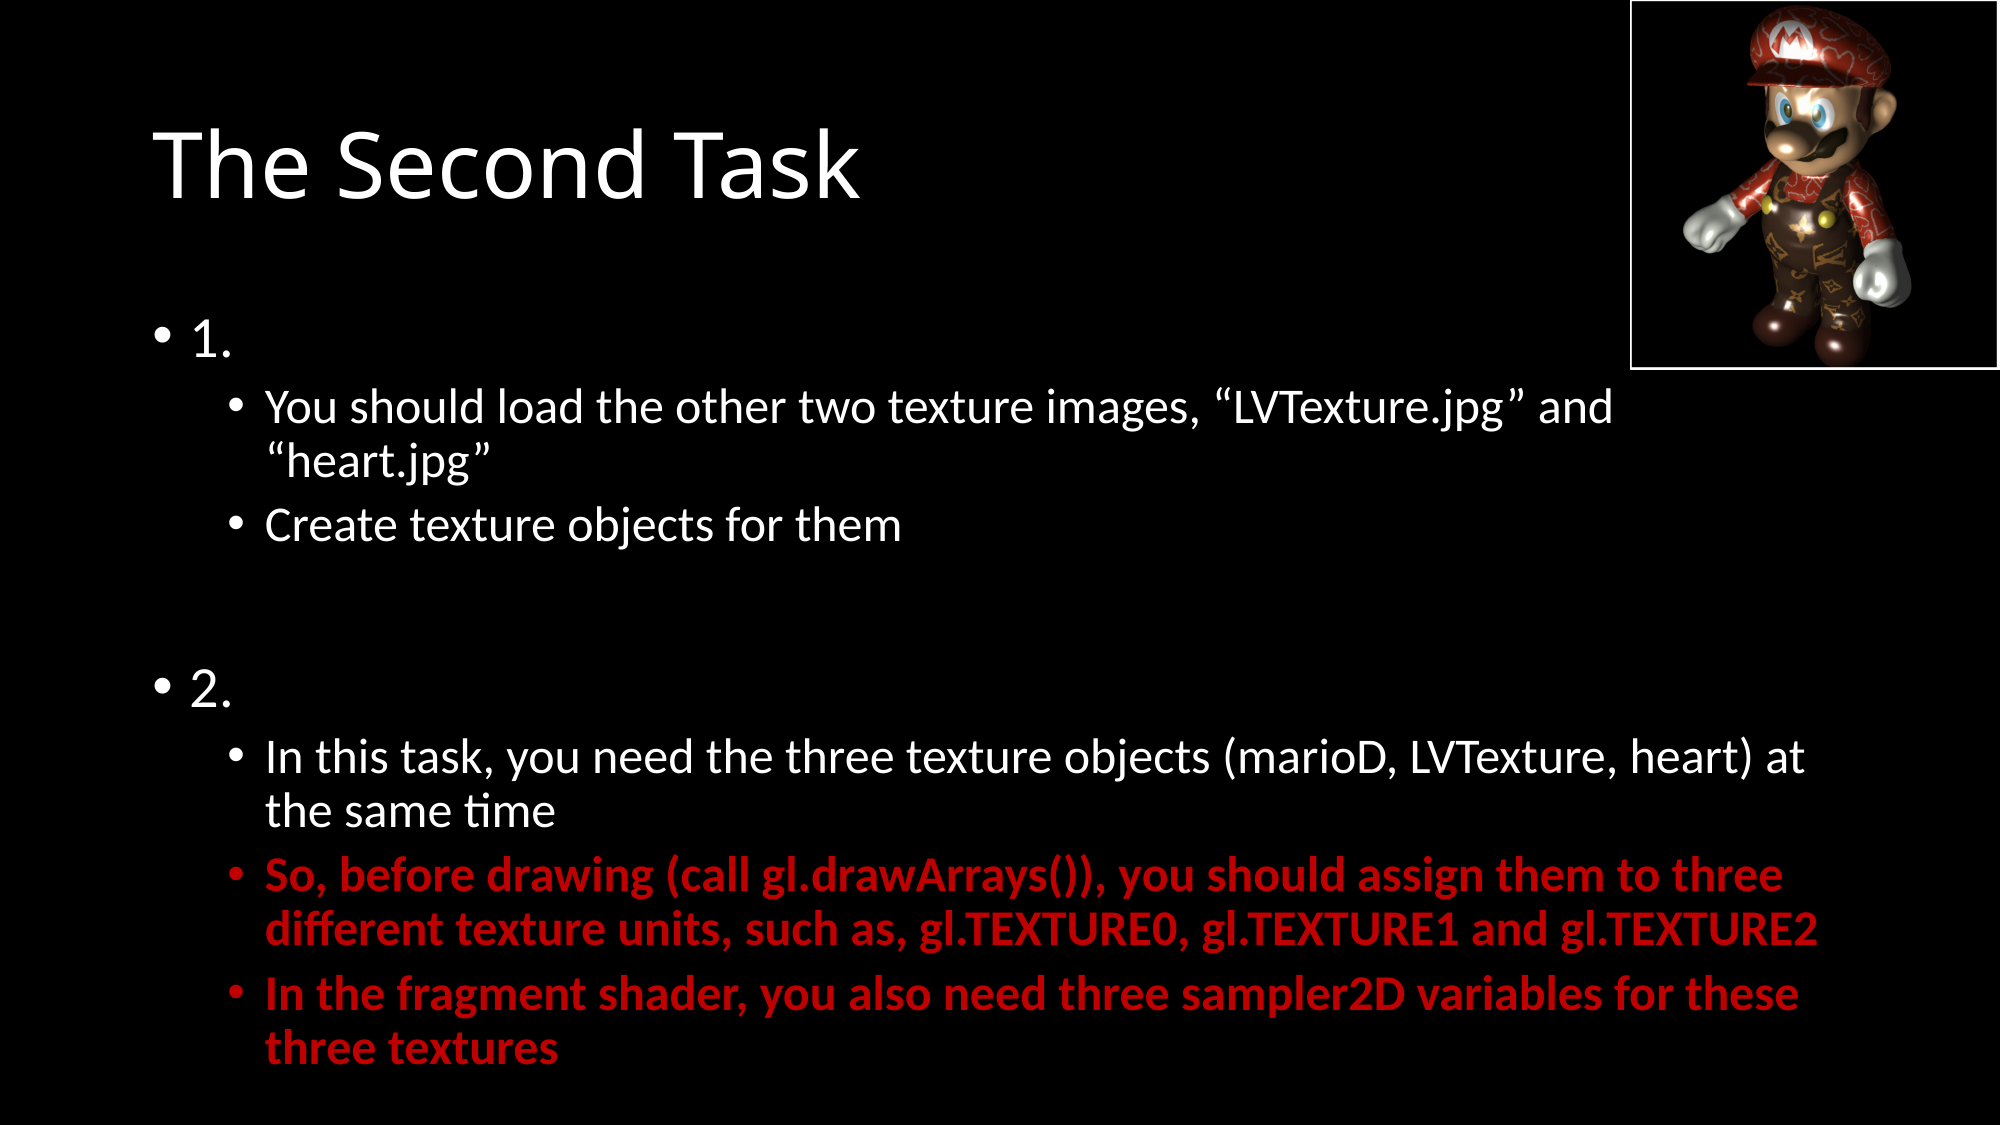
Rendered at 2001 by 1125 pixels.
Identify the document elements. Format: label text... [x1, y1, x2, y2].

title The Second Task [137, 59, 1630, 278]
list 1. You should load the other two texture images, “LVTexture.jpg” and “heart.jpg” Create texture objects for them 2. In this task, you need the three texture objects (marioD, LVTexture, heart) at the same time So, before drawing (call gl.drawArrays()), you should assign them to three different texture units, such as, gl.TEXTURE0, gl.TEXTURE1 and gl.TEXTURE2 In the fragment shader, you also need three sampler2D variables for these three textures [137, 299, 1863, 1014]
picture [1630, 0, 2000, 370]
